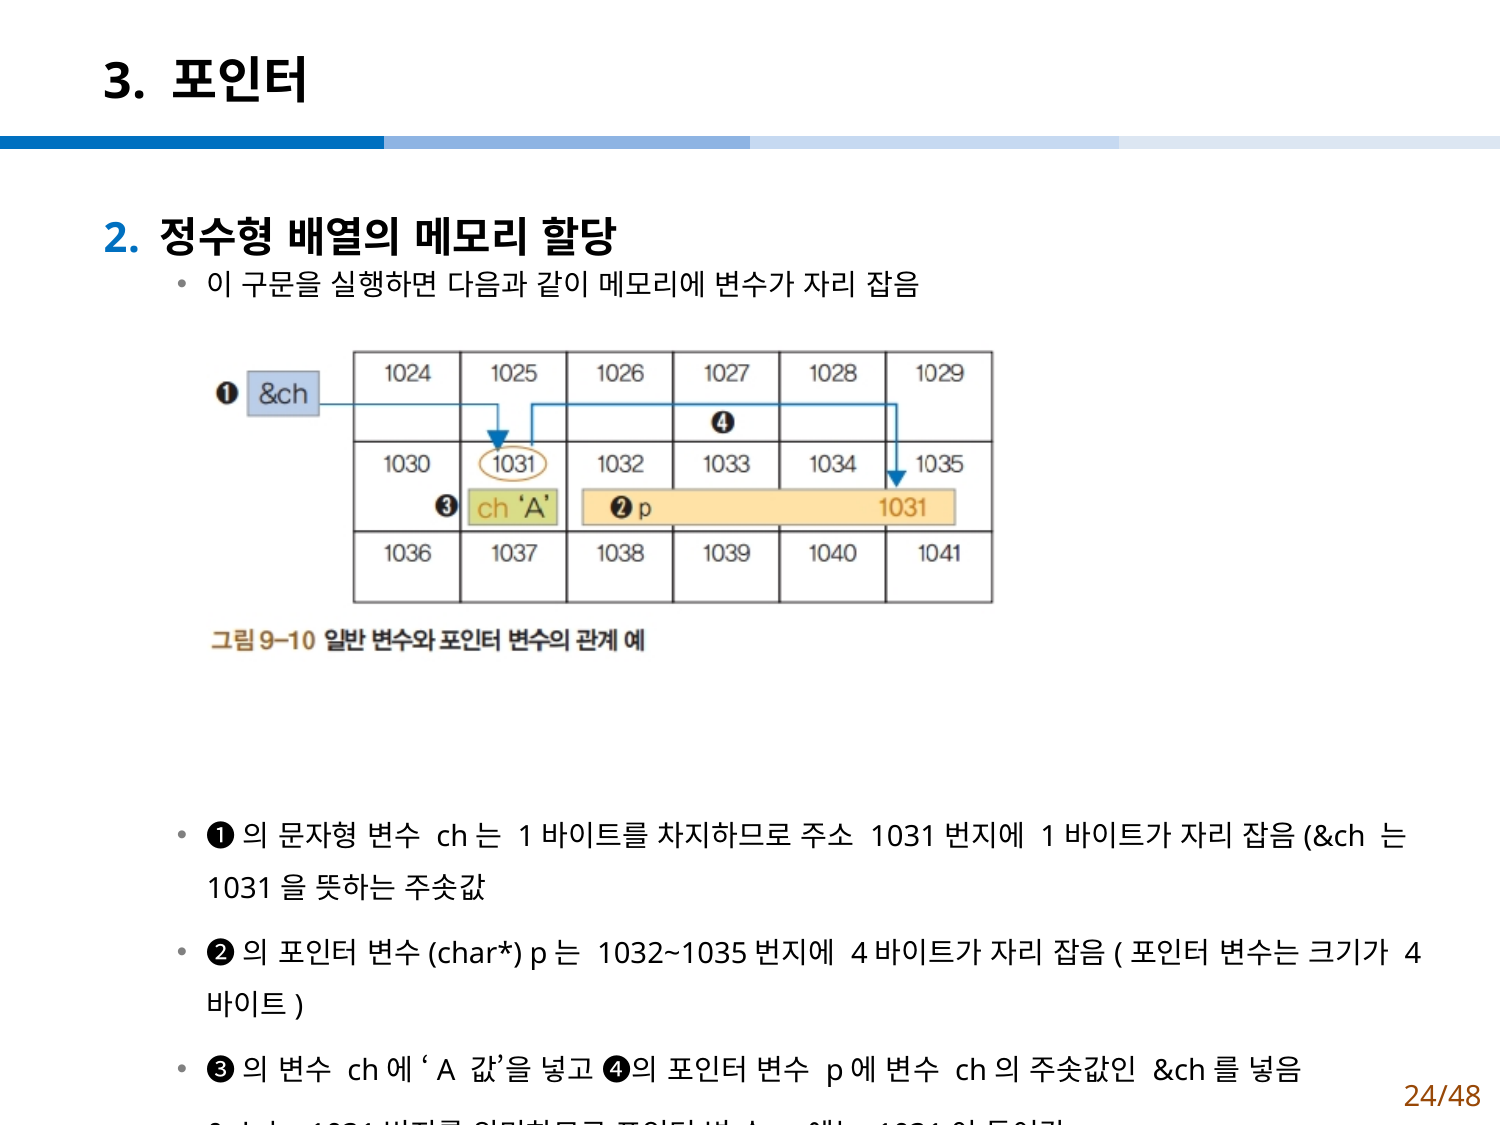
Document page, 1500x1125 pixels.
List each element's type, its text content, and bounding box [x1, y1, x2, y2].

picture [206, 337, 999, 662]
list 정수형 배열의 메모리 할당 이 구문을 실행하면 다음과 같이 메모리에 변수가 자리 잡음 ➊의 문자형 변수 ch는 1바이트를 차지하므로 주소 1031번지에 1바이트가 자리 잡음(&ch 는 1031을 뜻하는 주솟값 ➋의 포인터 변수(char*) p는 1032~1035번지에 4바이트가 자리 잡음(포인터 변수는 크기가 4바이트) ➌의 변수 ch에 ‘A 값’을 넣고 ➍의 포인터 변수 p에 변수 ch의 주솟값인 &ch를 넣음 &ch는 1031번지를 의미하므로 포인터 변 수 p에는 1031이 들어감 [88, 177, 1459, 1077]
title 3. 포인터 [88, 32, 1330, 124]
